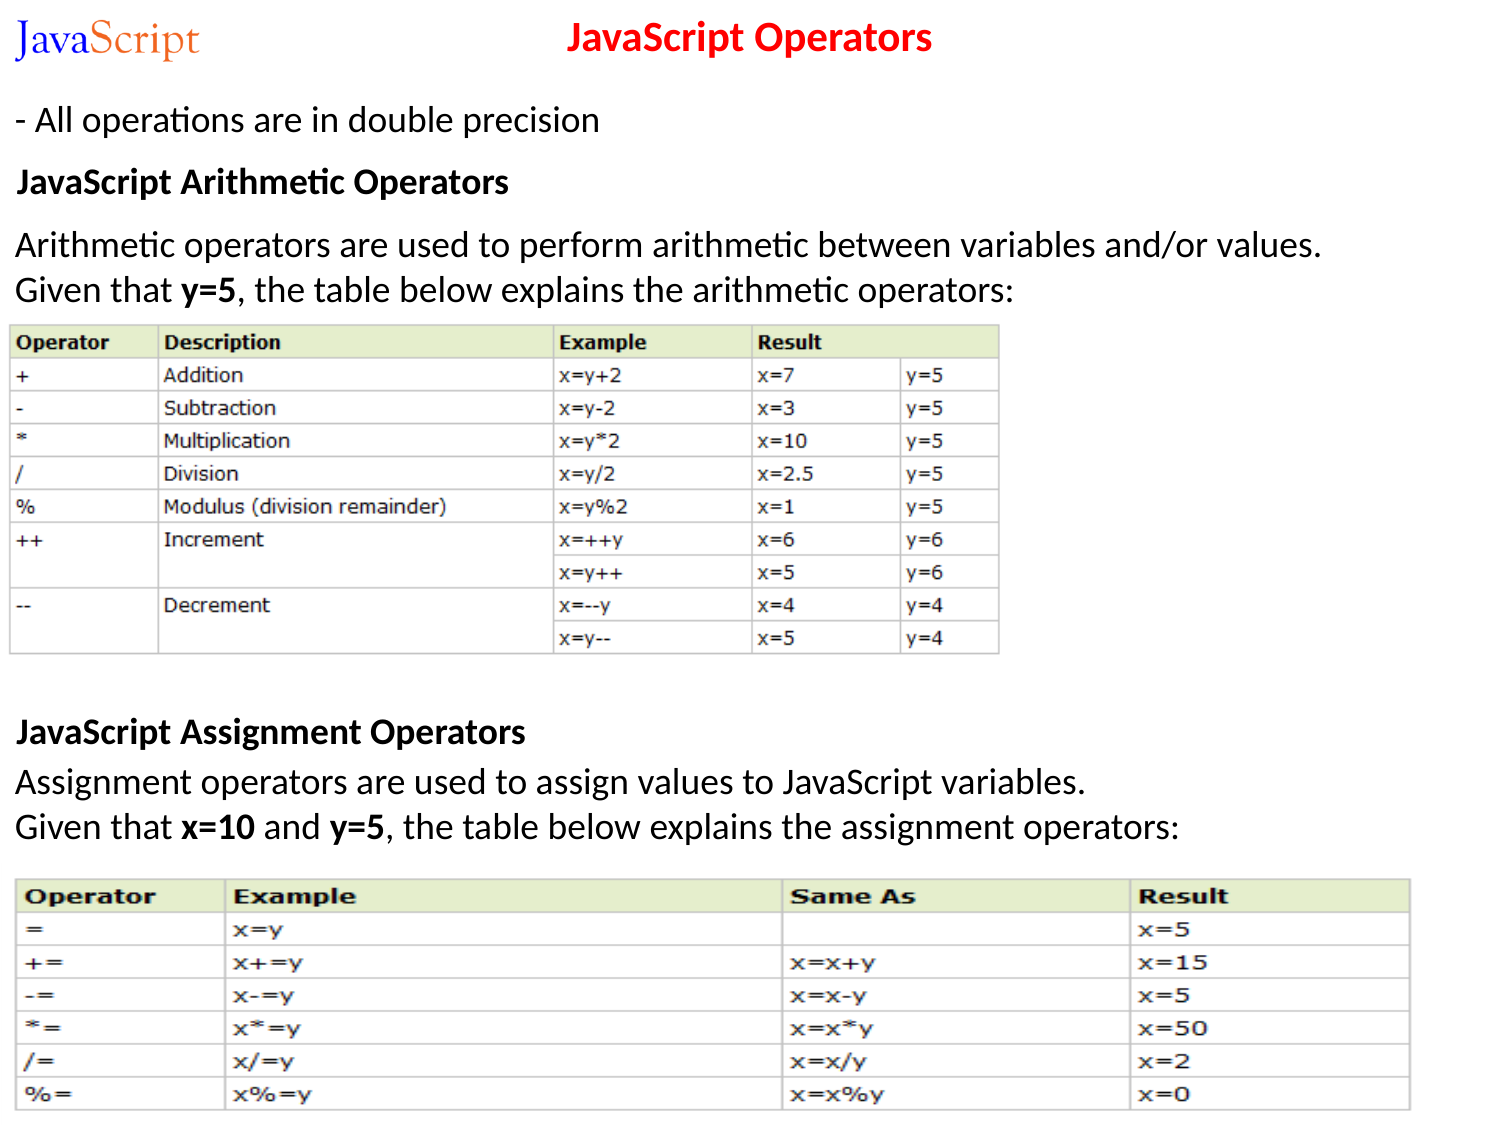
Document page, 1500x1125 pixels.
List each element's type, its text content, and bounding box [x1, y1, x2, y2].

picture [0, 312, 1015, 665]
text_box JavaScript Arithmetic Operators [2, 149, 525, 210]
text_box Assignment operators are used to assign values to JavaScript variables. Given that x=10 and y=5, the table below explains the assignment operators: [0, 749, 1413, 855]
title JavaScript Operators [75, 0, 1425, 68]
text_box JavaScript Assignment Operators [1, 699, 542, 749]
picture [0, 863, 1438, 1125]
text_box - All operations are in double precision [0, 87, 938, 148]
text_box Arithmetic operators are used to perform arithmetic between variables and/or values. Given that y=5, the table below explains the arithmetic operators: [0, 212, 1450, 318]
picture [0, 0, 213, 71]
